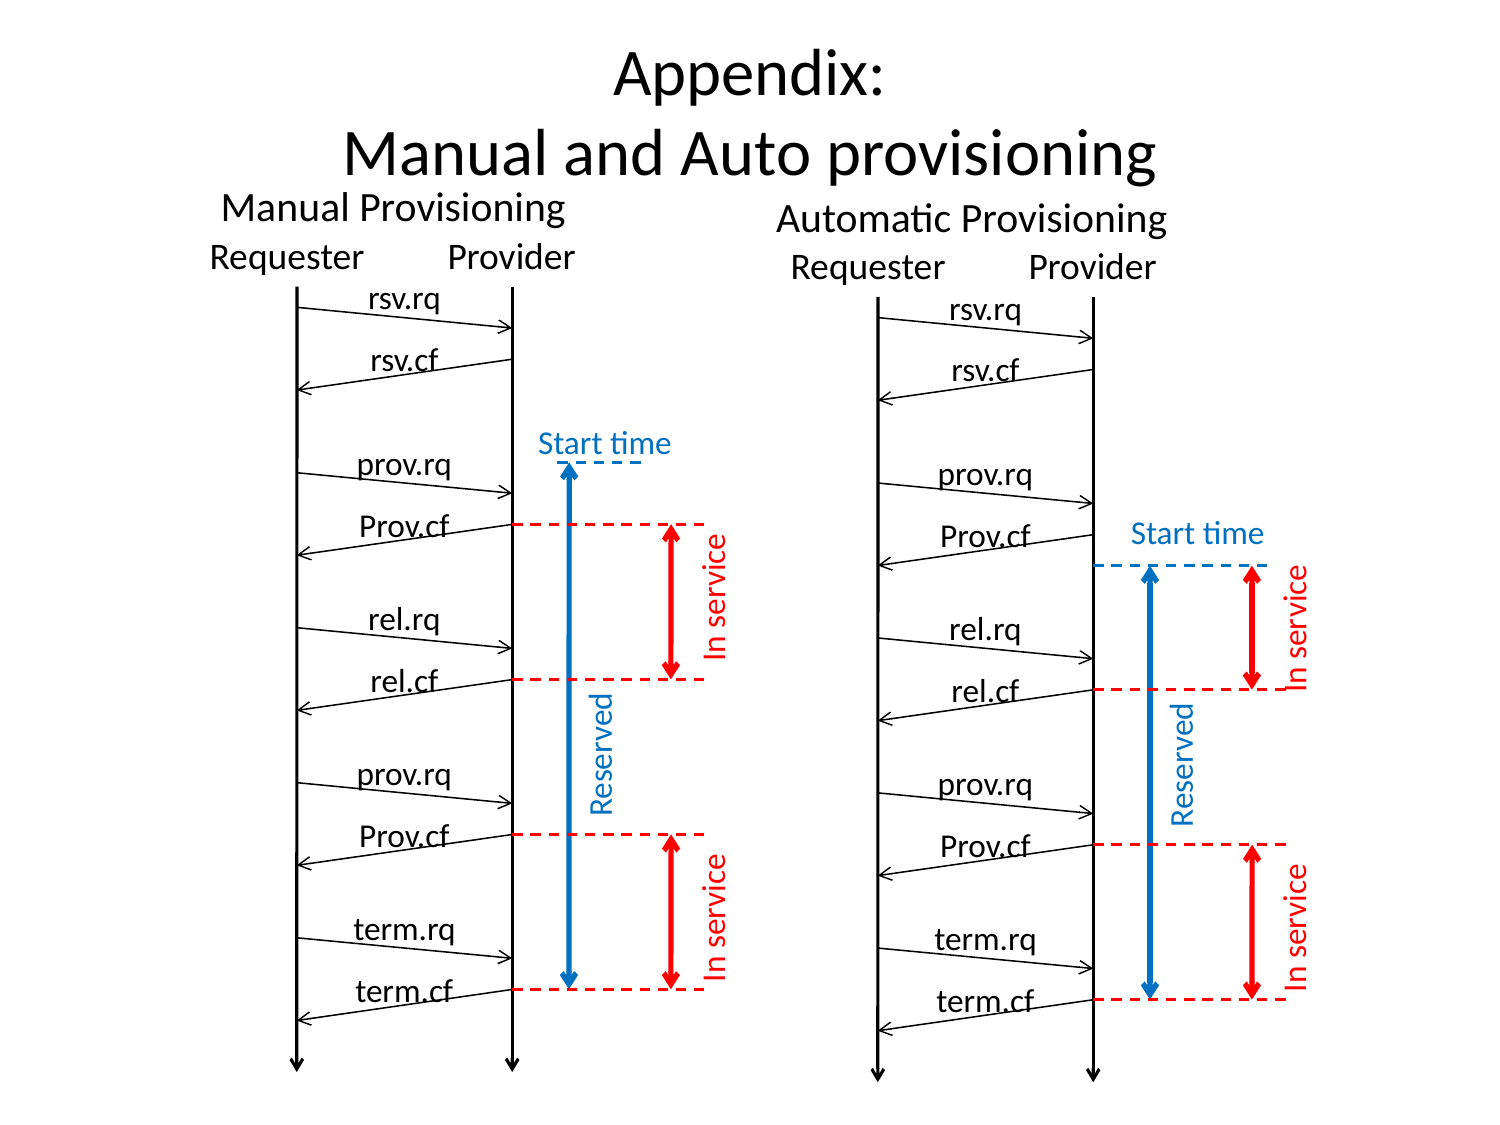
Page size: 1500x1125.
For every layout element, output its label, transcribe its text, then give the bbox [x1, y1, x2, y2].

title Appendix: Manual and Auto provisioning [75, 45, 1425, 173]
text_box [194, 172, 1318, 1083]
